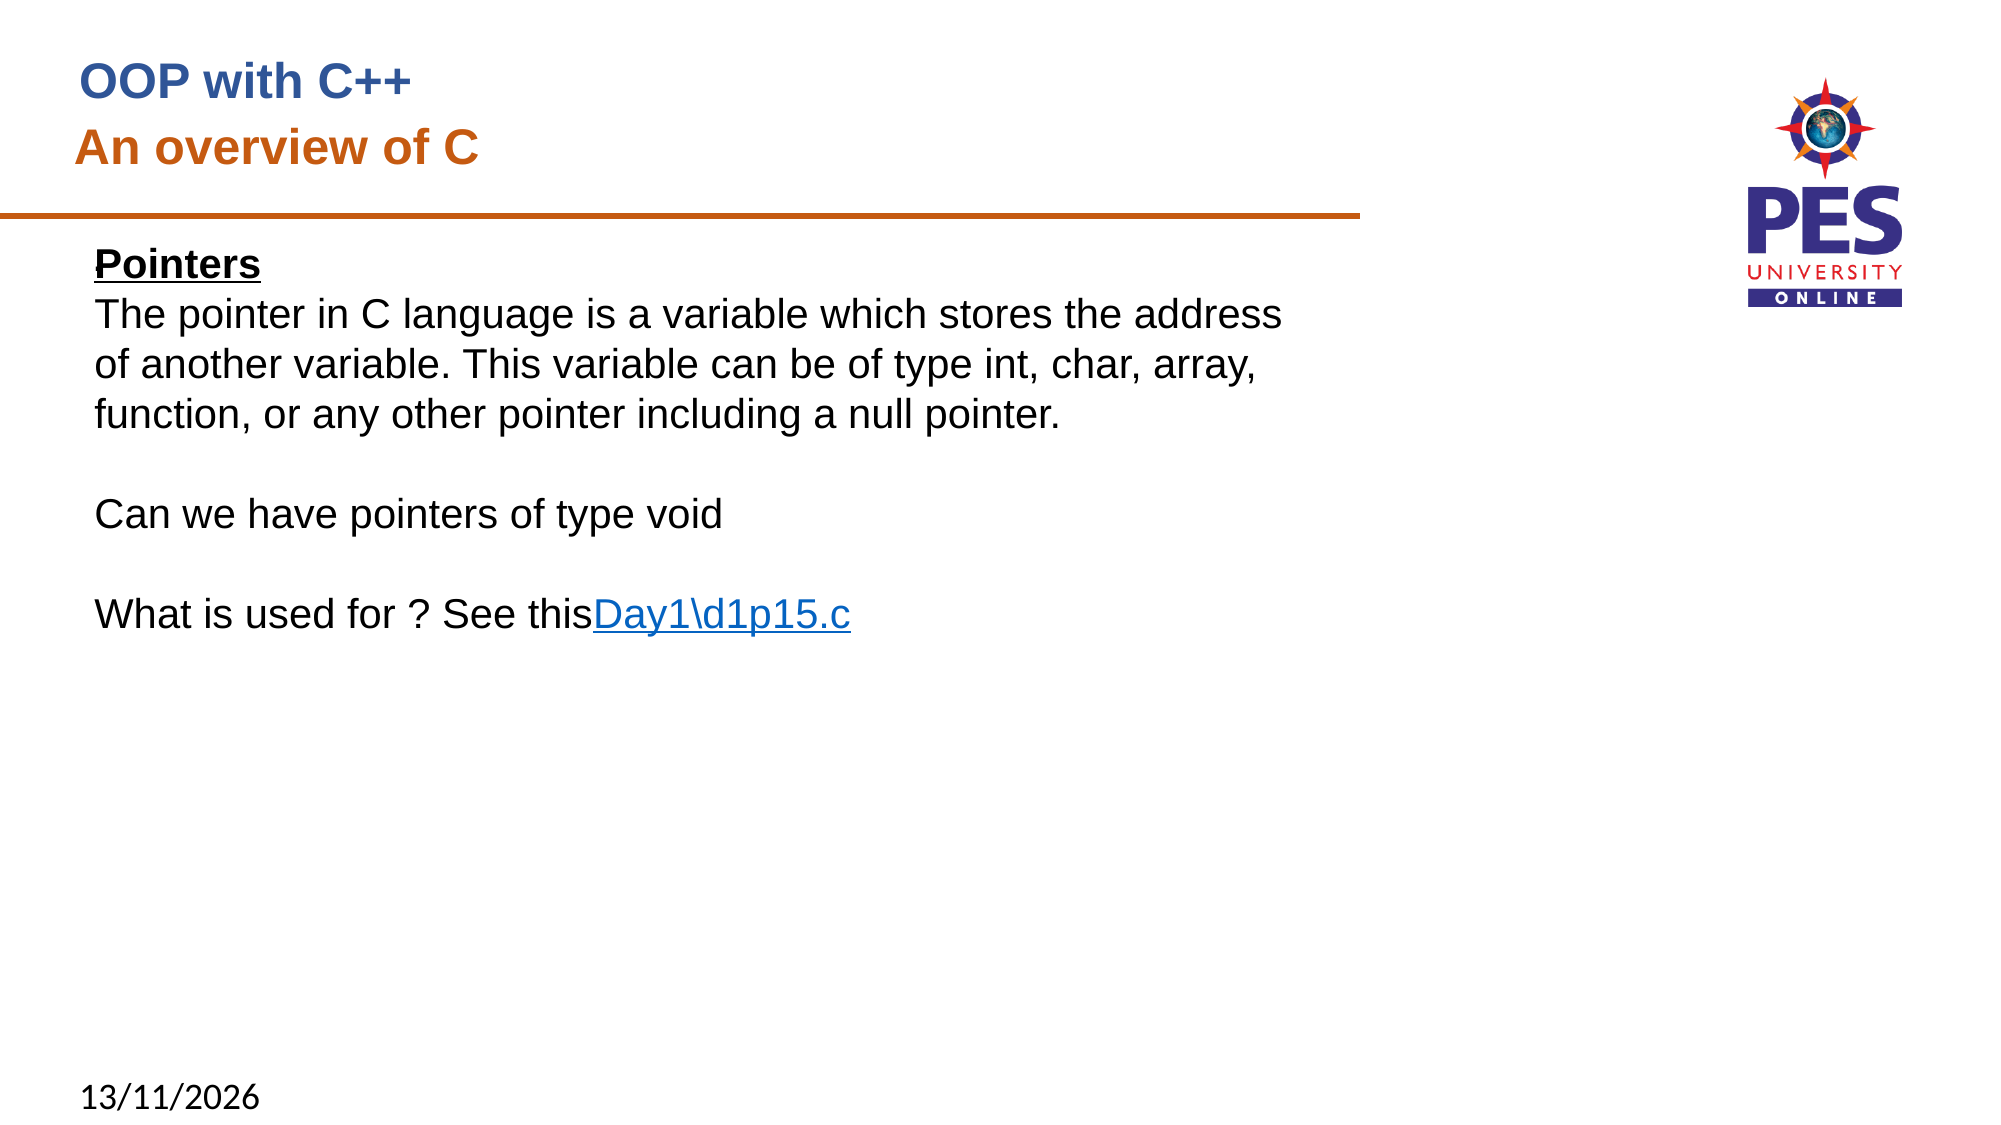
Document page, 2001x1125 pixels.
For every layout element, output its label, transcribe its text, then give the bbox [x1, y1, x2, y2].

picture [1748, 76, 1902, 307]
text_box An overview of C [59, 107, 1372, 182]
text_box OOP with C++ [64, 41, 1295, 117]
text_box . [77, 222, 1339, 288]
text_box Pointers The pointer in C language is a variable which stores the address of another variable. This variable can be of type int, char, array, function, or any other pointer including a null pointer. Can we have pointers of type void What is used for ? See thisDay1\d1p15.c [79, 229, 1343, 845]
text_box 26/06/2023 [64, 1064, 358, 1125]
